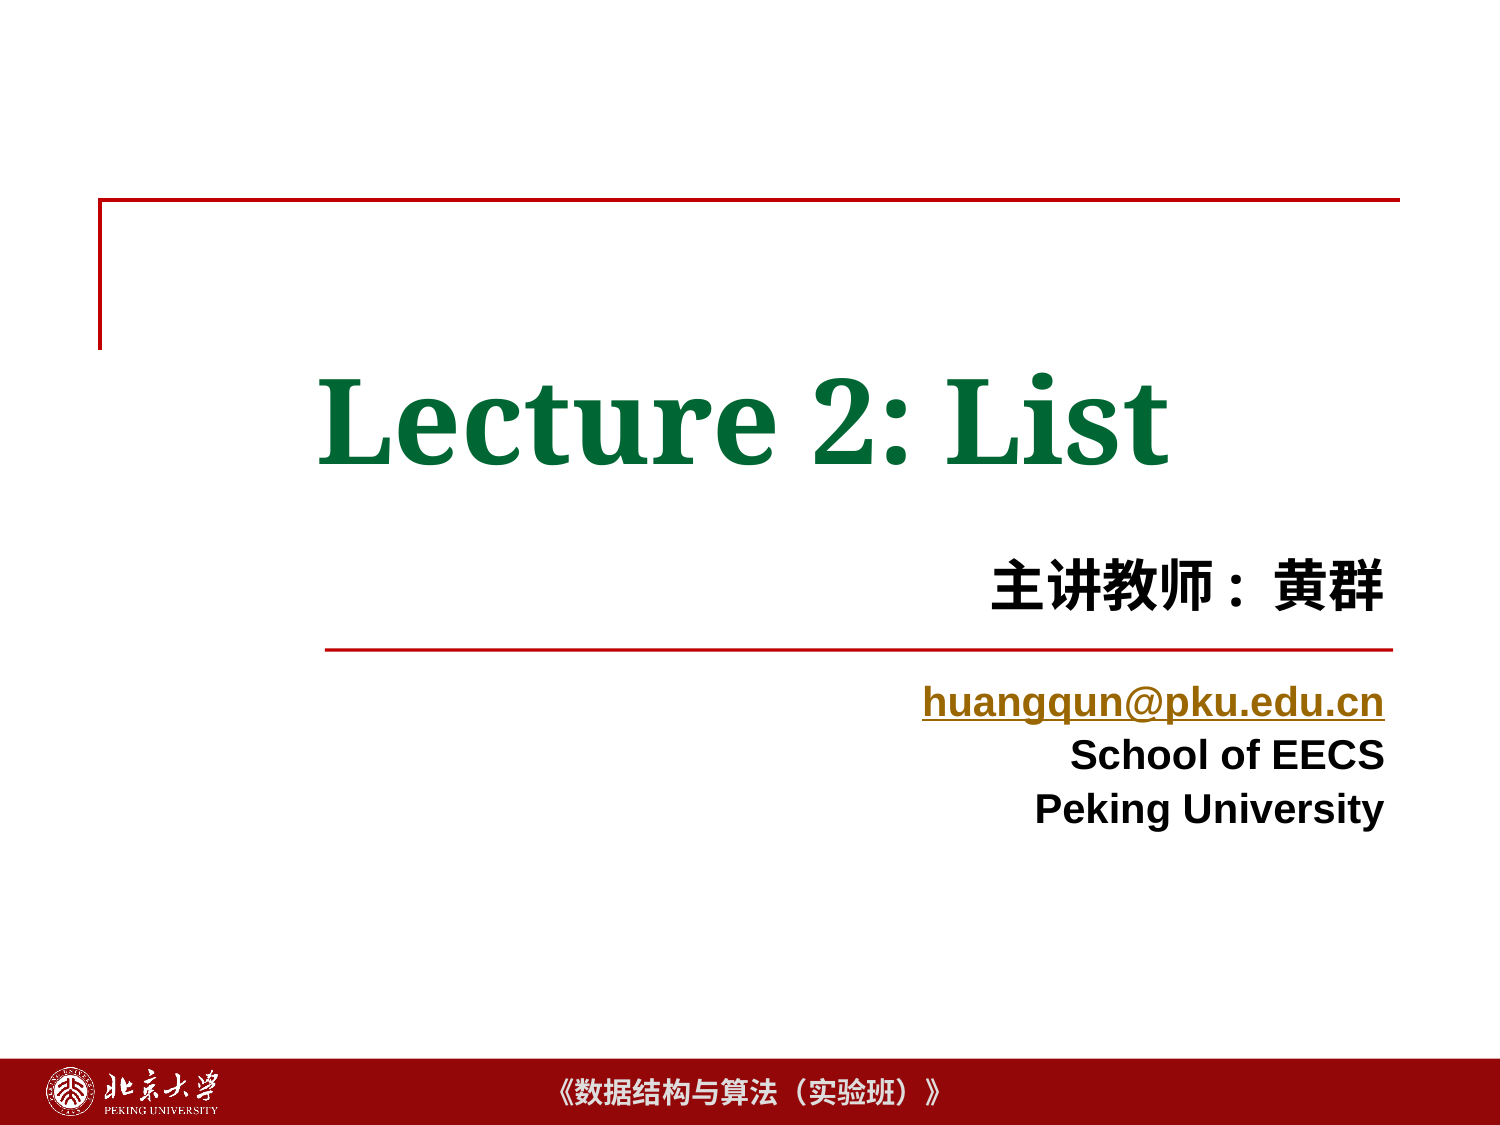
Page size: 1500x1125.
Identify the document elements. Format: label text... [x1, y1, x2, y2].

text_box Lecture 2: List [301, 338, 1186, 496]
picture [46, 1067, 218, 1116]
subtitle 主讲教师: 黄群 huangqun@pku.edu.cn School of EECS Peking University [183, 550, 1400, 1036]
